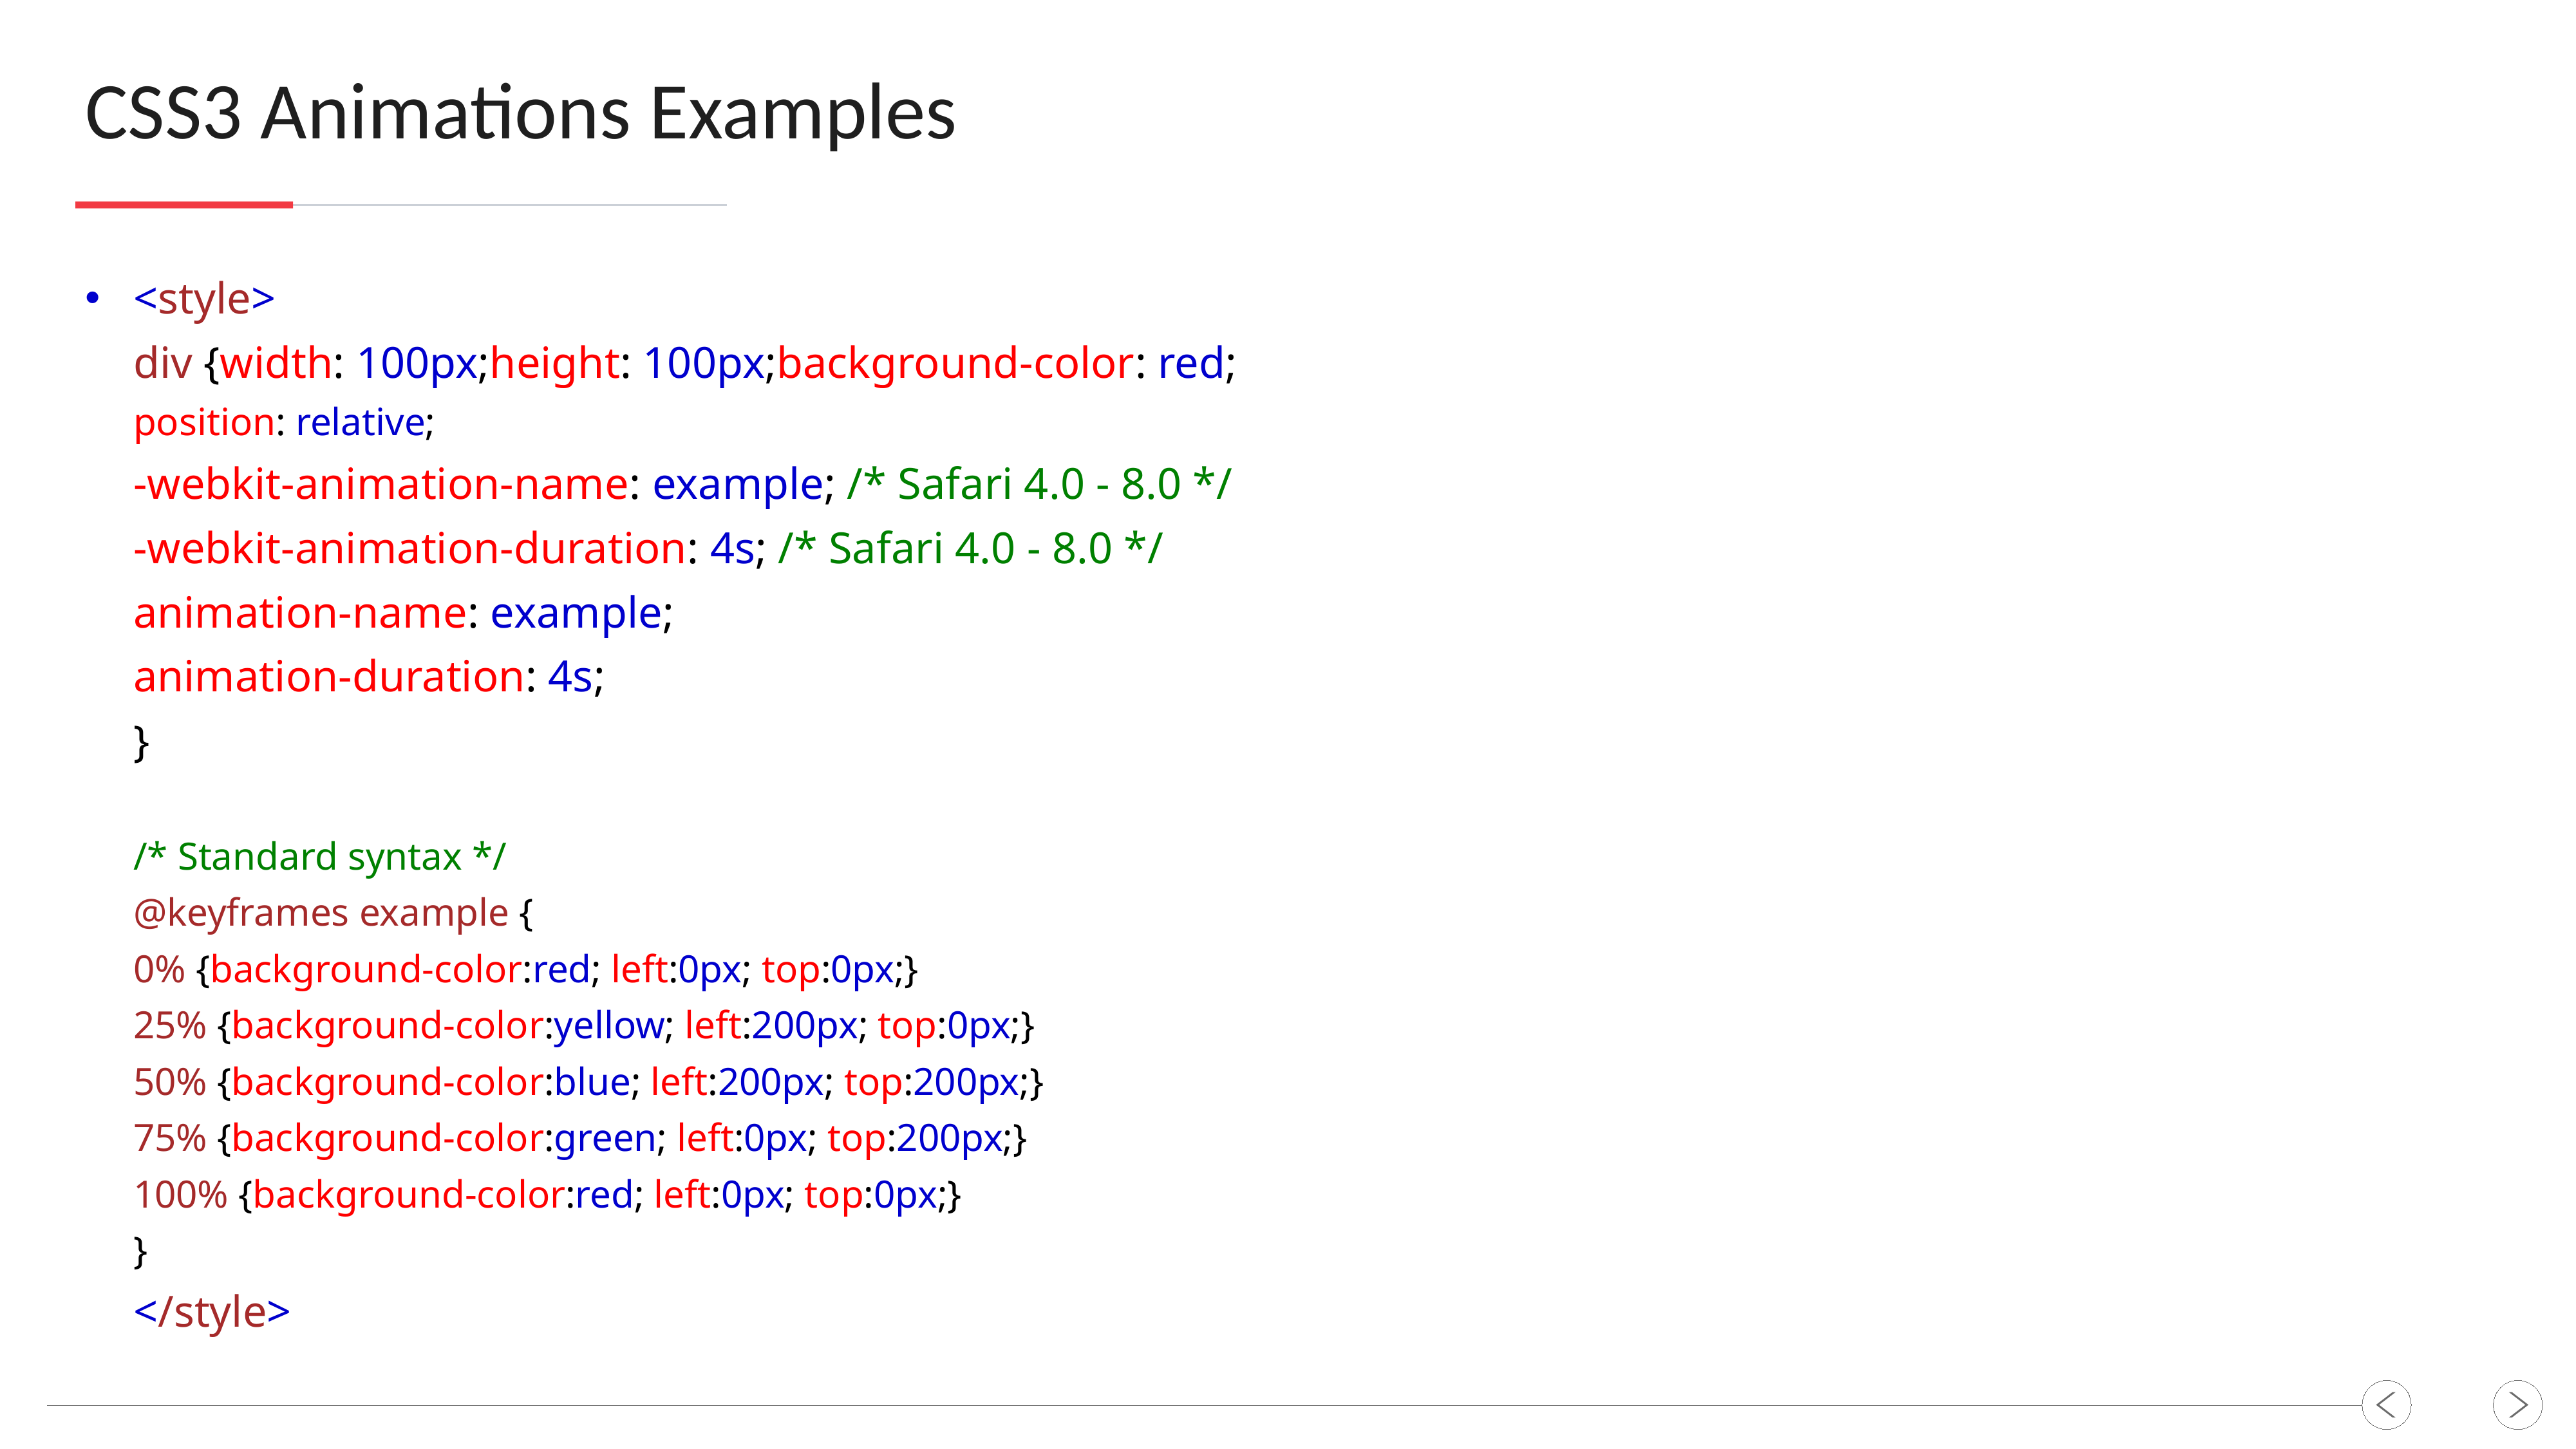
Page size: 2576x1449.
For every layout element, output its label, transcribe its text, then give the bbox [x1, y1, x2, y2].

list <style> div {width: 100px;height: 100px;background-color: red; position: relative; -webkit-animation-name: example; /* Safari 4.0 - 8.0 */ -webkit-animation-duration: 4s; /* Safari 4.0 - 8.0 */ animation-name: example; animation-duration: 4s; } /* Standard syntax */ @keyframes example { 0% {background-color:red; left:0px; top:0px;} 25% {background-color:yellow; left:200px; top:0px;} 50% {background-color:blue; left:200px; top:200px;} 75% {background-color:green; left:0px; top:200px;} 100% {background-color:red; left:0px; top:0px;} } </style> [75, 253, 2329, 1304]
list CSS3 Animations Examples [75, 56, 2496, 157]
